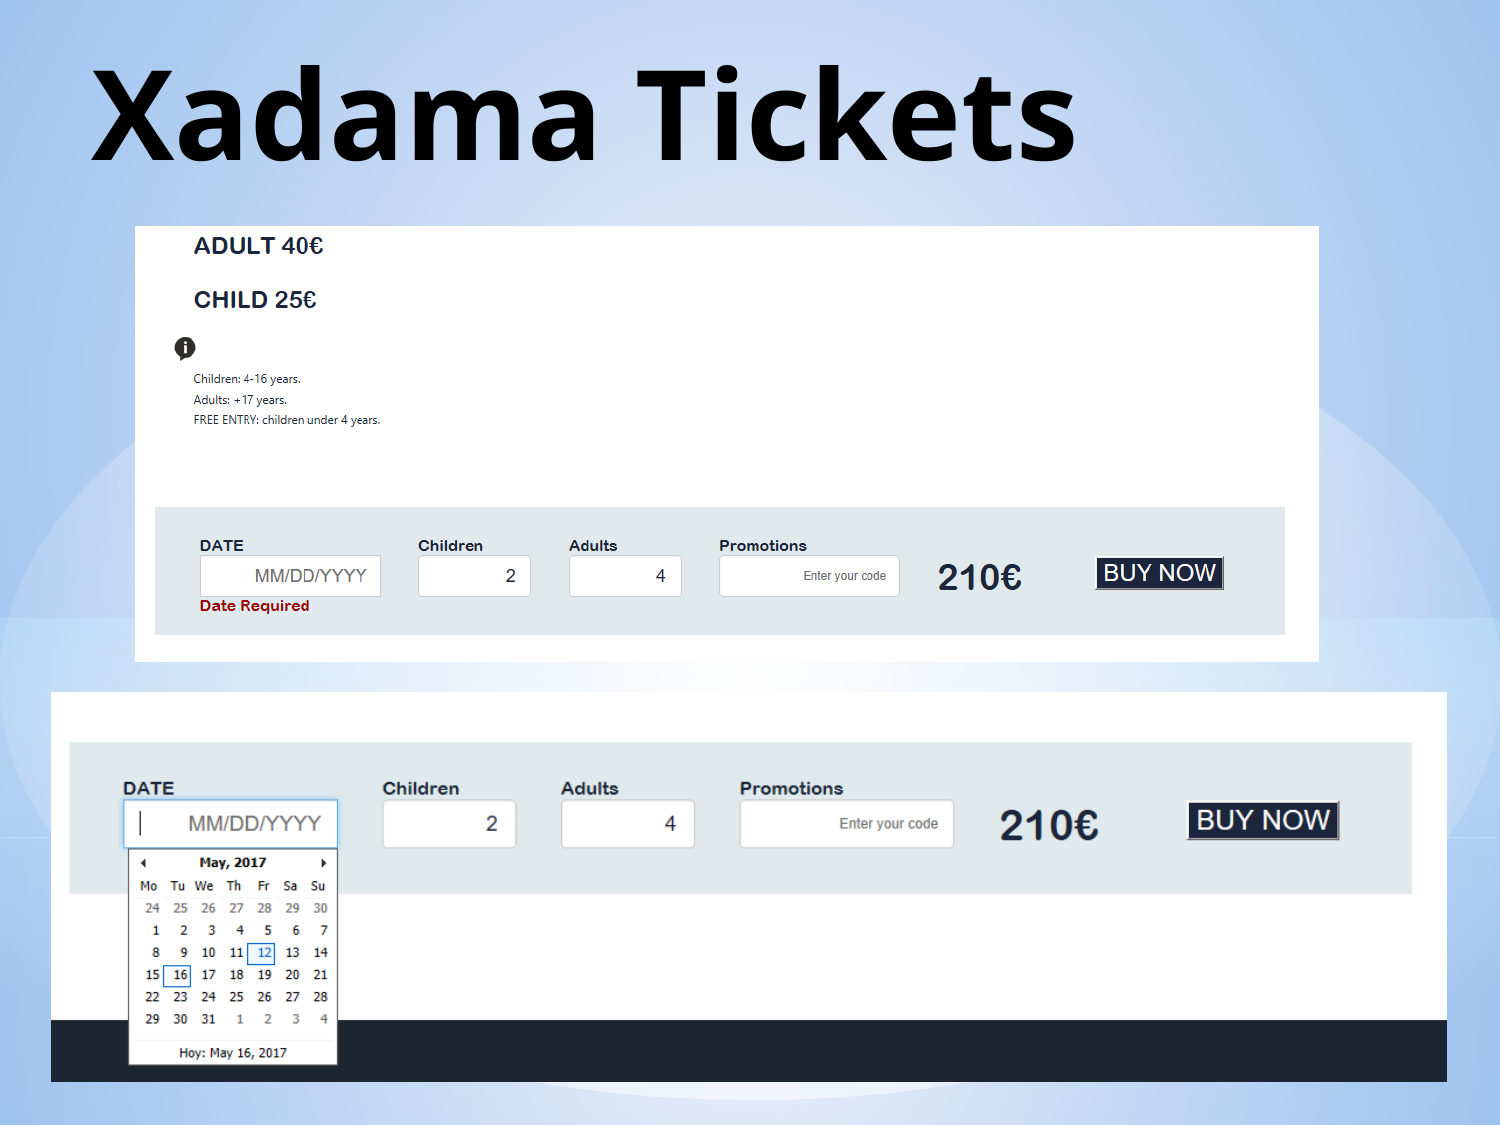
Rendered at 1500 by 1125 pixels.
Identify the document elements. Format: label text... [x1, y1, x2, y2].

text_box Xadama Tickets [76, 27, 1152, 193]
picture [135, 226, 1319, 662]
picture [51, 692, 1448, 1083]
